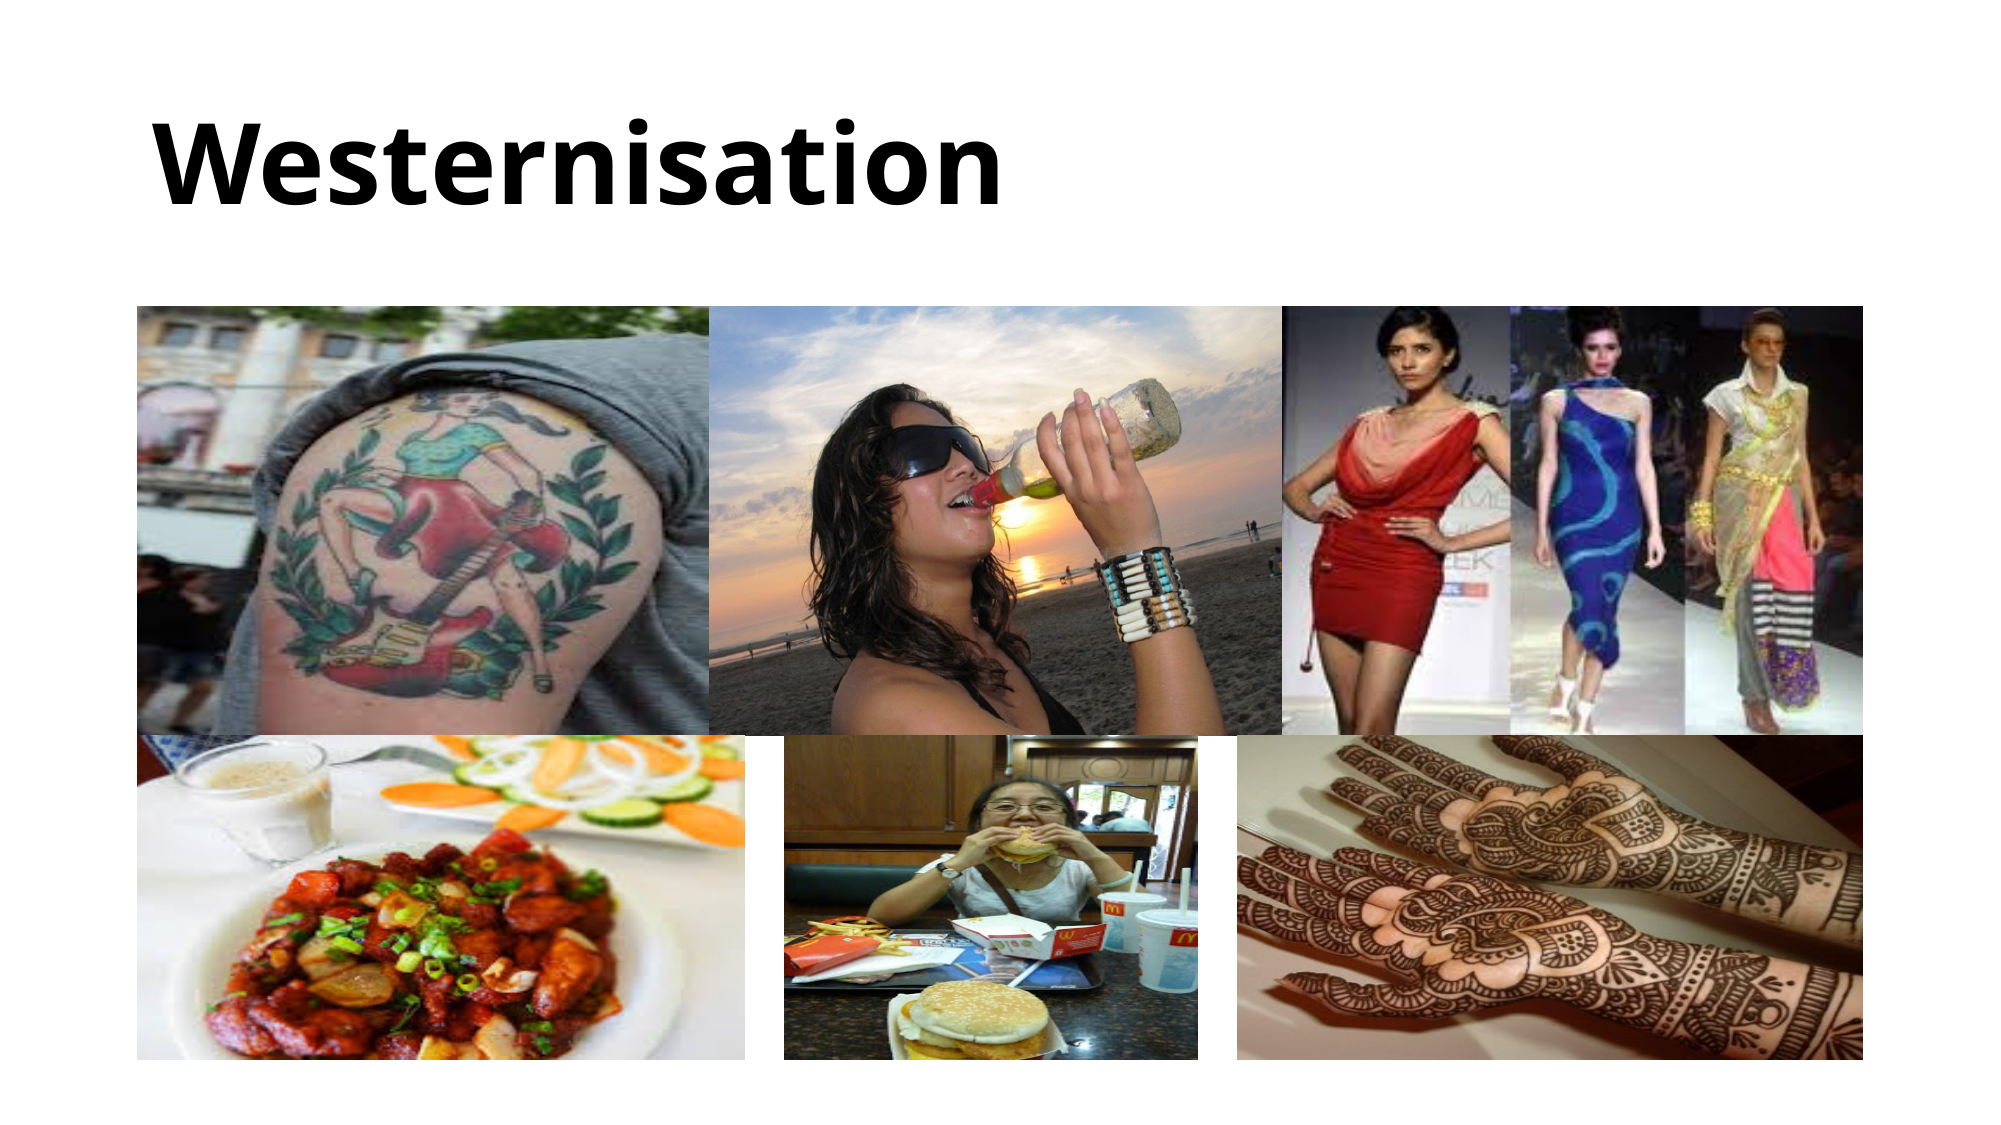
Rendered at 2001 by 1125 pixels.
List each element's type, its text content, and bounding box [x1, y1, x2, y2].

title Westernisation [137, 59, 1863, 278]
picture [137, 306, 1863, 1060]
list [137, 306, 709, 735]
